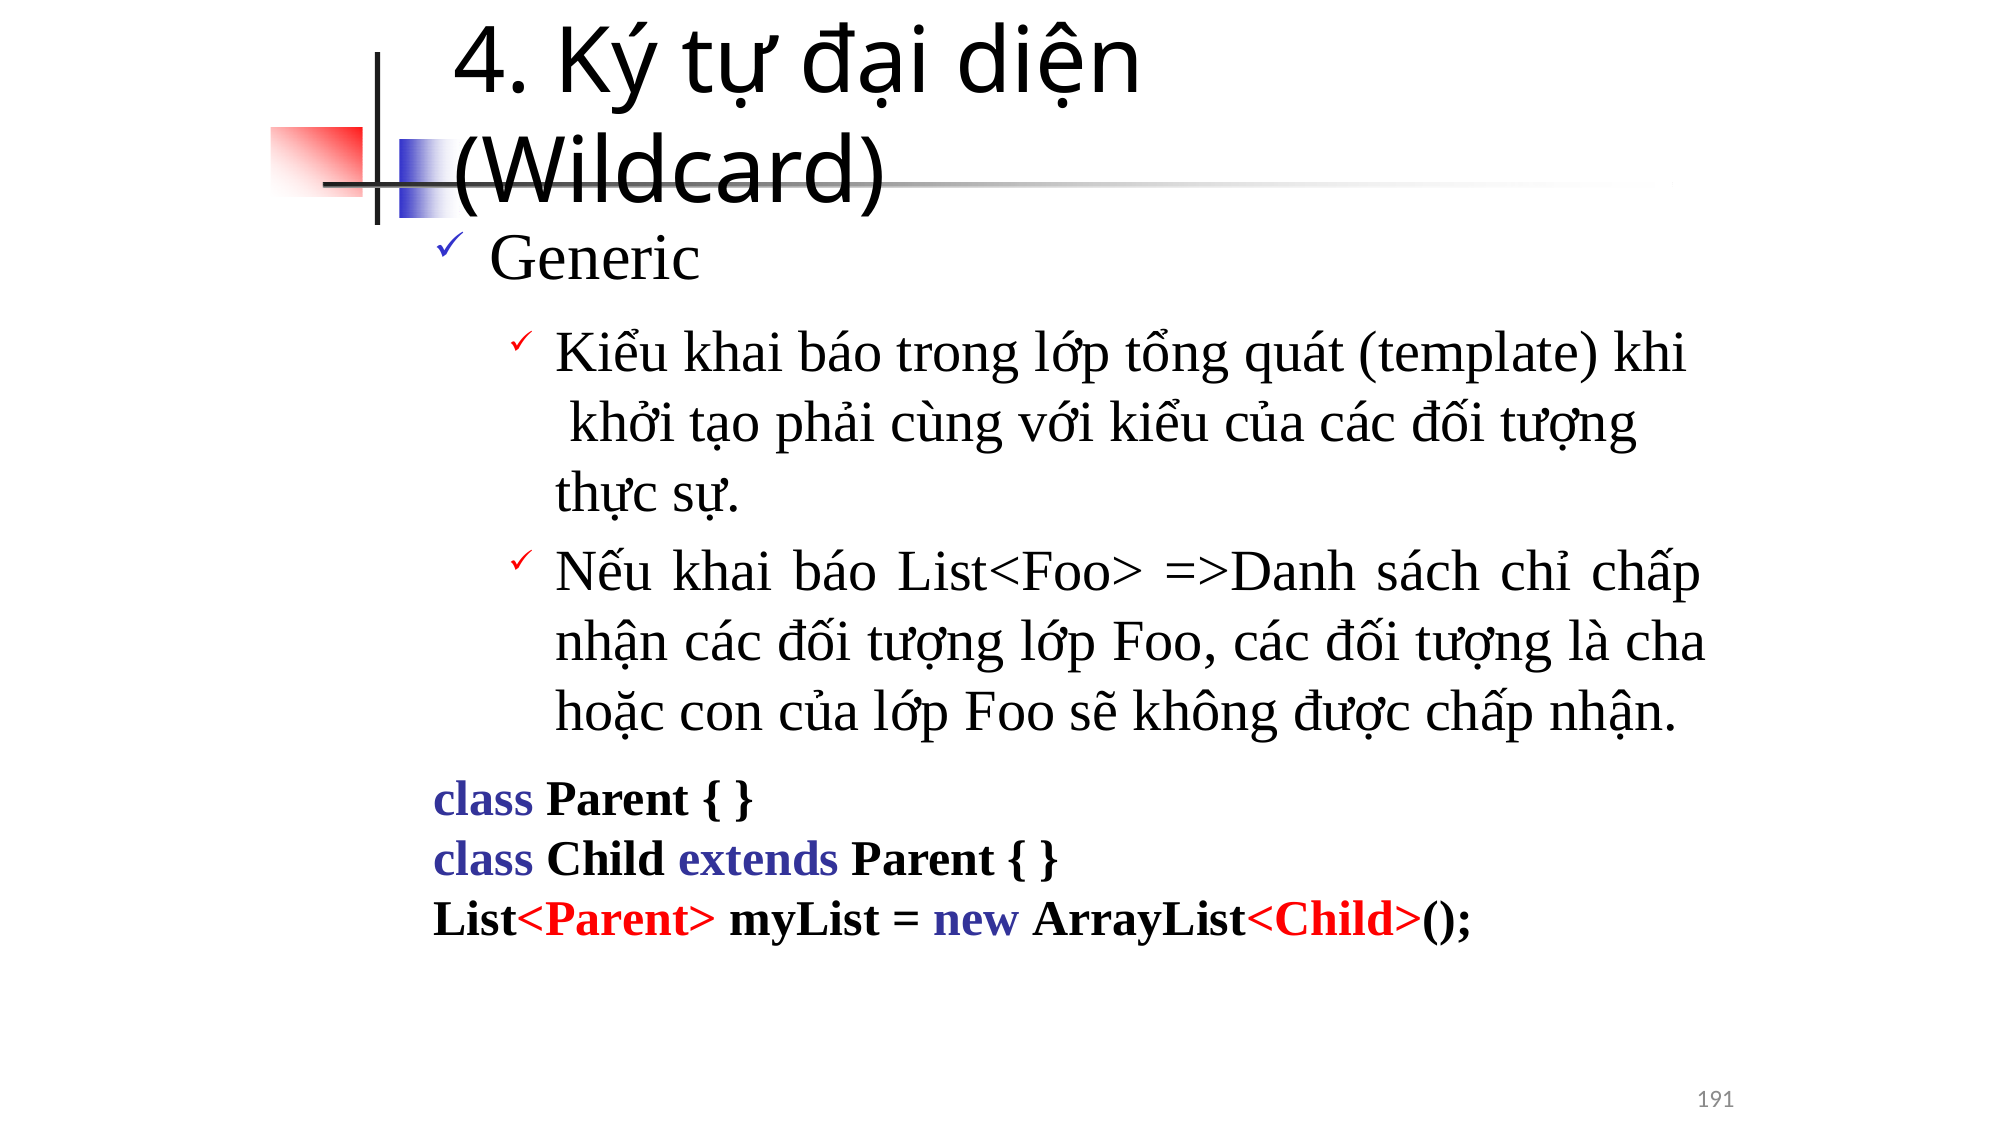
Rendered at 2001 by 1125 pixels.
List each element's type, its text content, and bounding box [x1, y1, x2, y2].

text_box Generic Kiểu khai báo trong lớp tổng quát (template) khi khởi tạo phải cùng với kiểu của các đối tượng thực sự. Nếu khai báo List<Foo> =>Danh sách chỉ chấp nhận các đối tượng lớp Foo, các đối tượng là cha hoặc con của lớp Foo sẽ không được chấp nhận. class Parent { } class Child extends Parent { } List<Parent> myList = new ArrayList<Child>(); [431, 188, 1724, 945]
title 4. Ký tự đại diện (Wildcard) [451, 0, 1372, 52]
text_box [270, 52, 1673, 225]
slide_number 191 [1652, 768, 1735, 1125]
